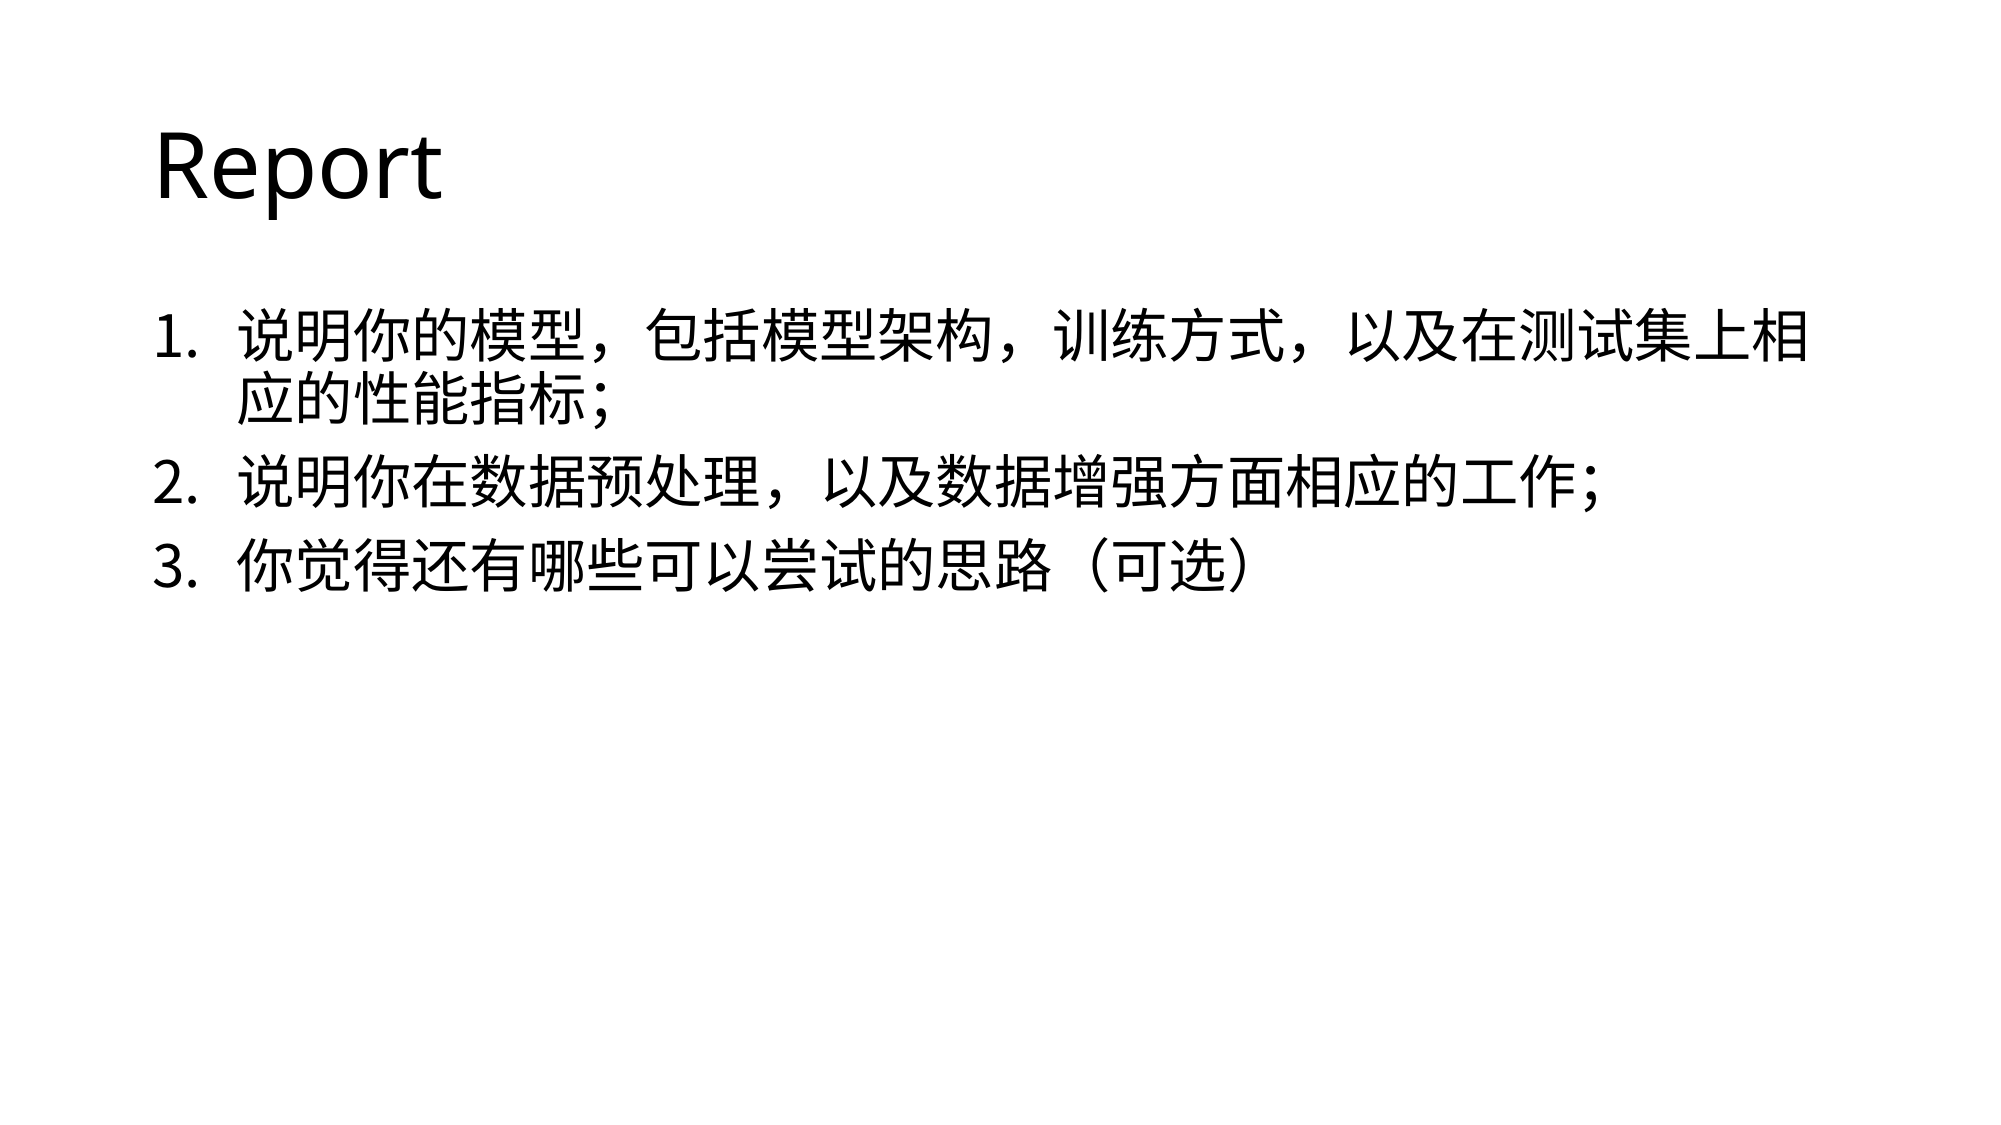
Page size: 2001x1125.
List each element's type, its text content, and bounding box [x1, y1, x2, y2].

title Report [137, 59, 1863, 278]
list 说明你的模型，包括模型架构，训练方式，以及在测试集上相应的性能指标； 说明你在数据预处理，以及数据增强方面相应的工作； 你觉得还有哪些可以尝试的思路（可选） [137, 299, 1863, 1014]
